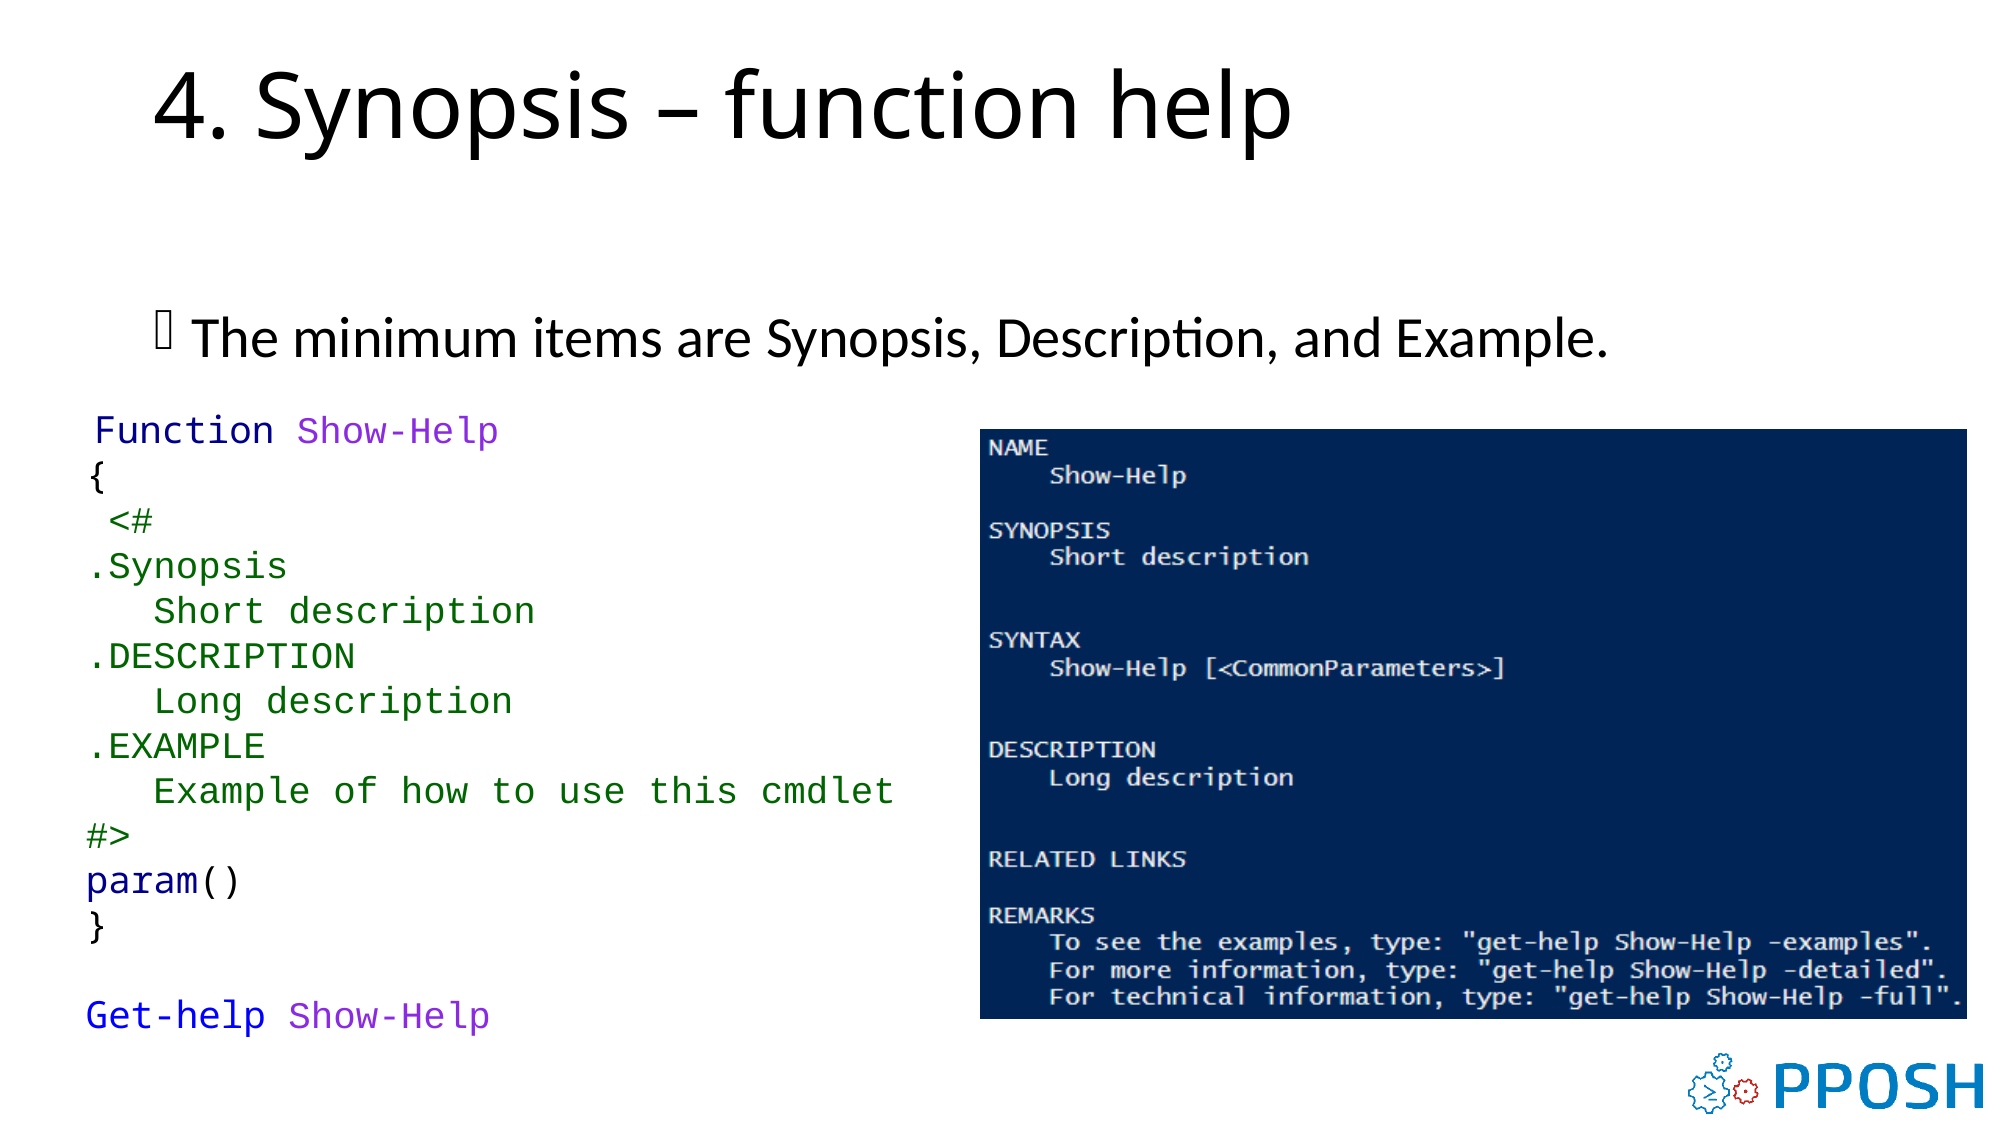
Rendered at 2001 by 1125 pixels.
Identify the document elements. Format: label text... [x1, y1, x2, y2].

title 4. Synopsis – function help [138, 0, 1876, 218]
list The minimum items are Synopsis, Description, and Example. [138, 299, 1876, 429]
picture [1685, 1049, 1990, 1121]
picture [980, 429, 1967, 1019]
text_box Function Show-Help { <# .Synopsis Short description .DESCRIPTION Long description .EXAMPLE Example of how to use this cmdlet #> param() } Get-help Show-Help [71, 398, 1072, 1044]
